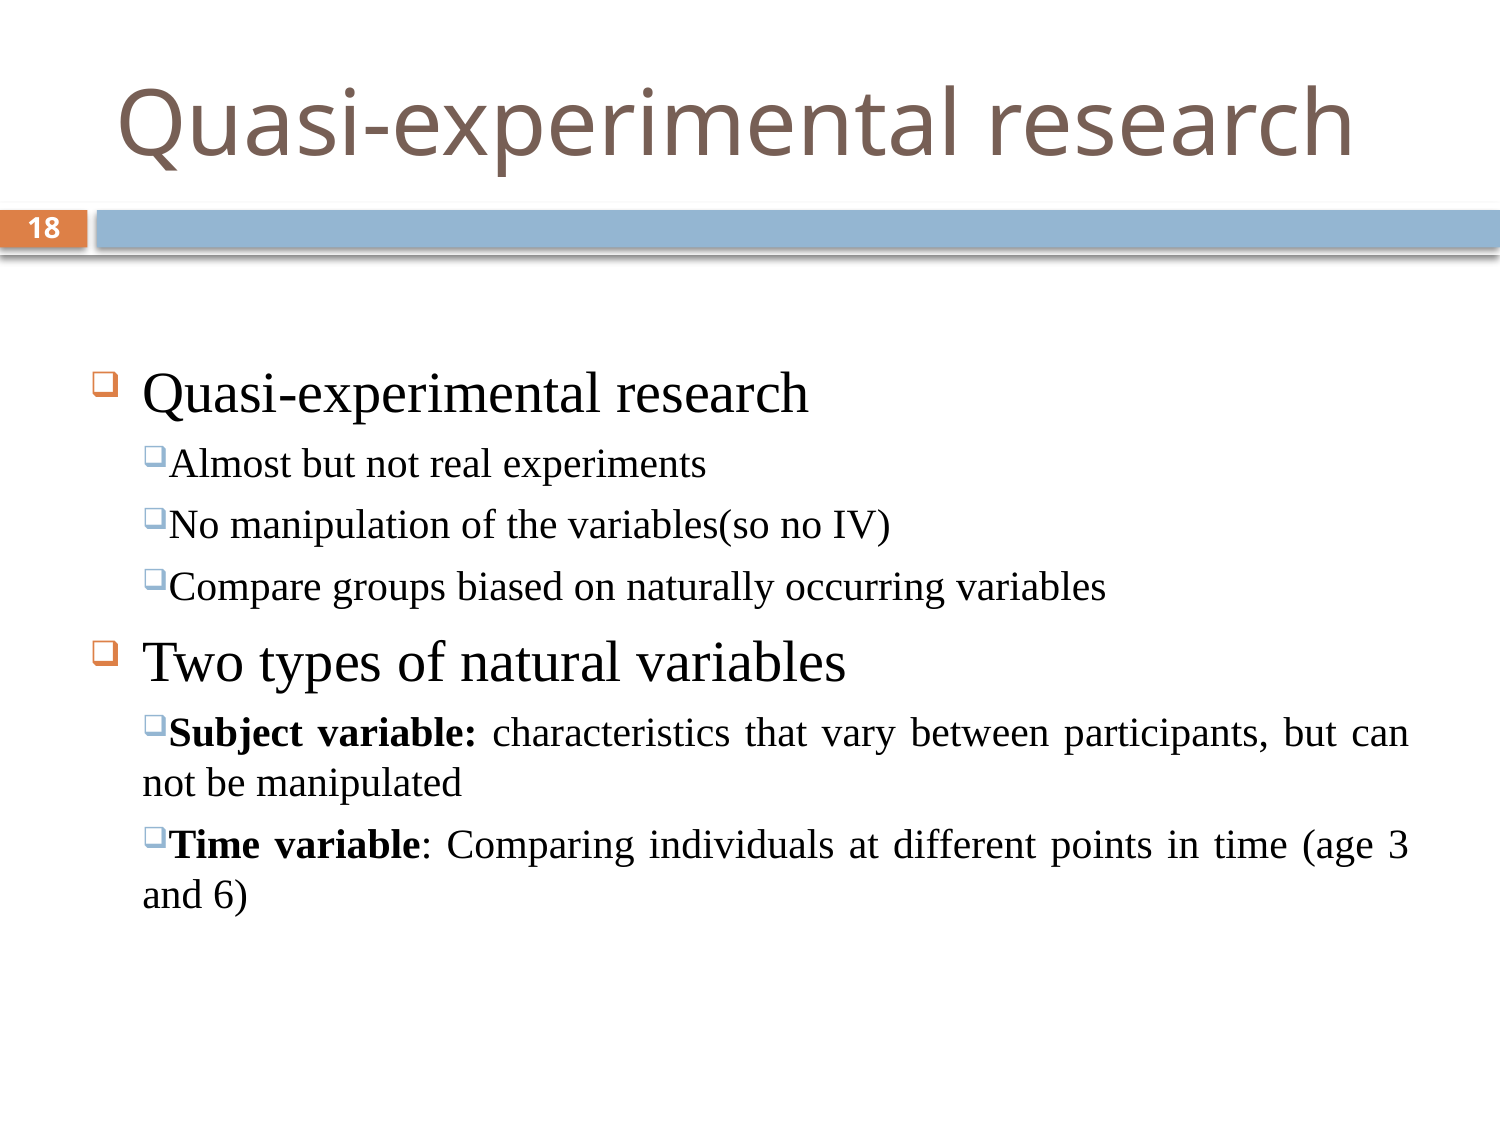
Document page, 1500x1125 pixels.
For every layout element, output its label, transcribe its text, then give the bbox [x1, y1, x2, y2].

title Quasi-experimental research [100, 37, 1438, 200]
slide_number 18 [0, 208, 88, 249]
list Quasi-experimental research Almost but not real experiments No manipulation of the variables(so no IV) Compare groups biased on naturally occurring variables Two types of natural variables Subject variable: characteristics that vary between participants, but can not be manipulated Time variable: Comparing individuals at different points in time (age 3 and 6) [75, 262, 1425, 1063]
